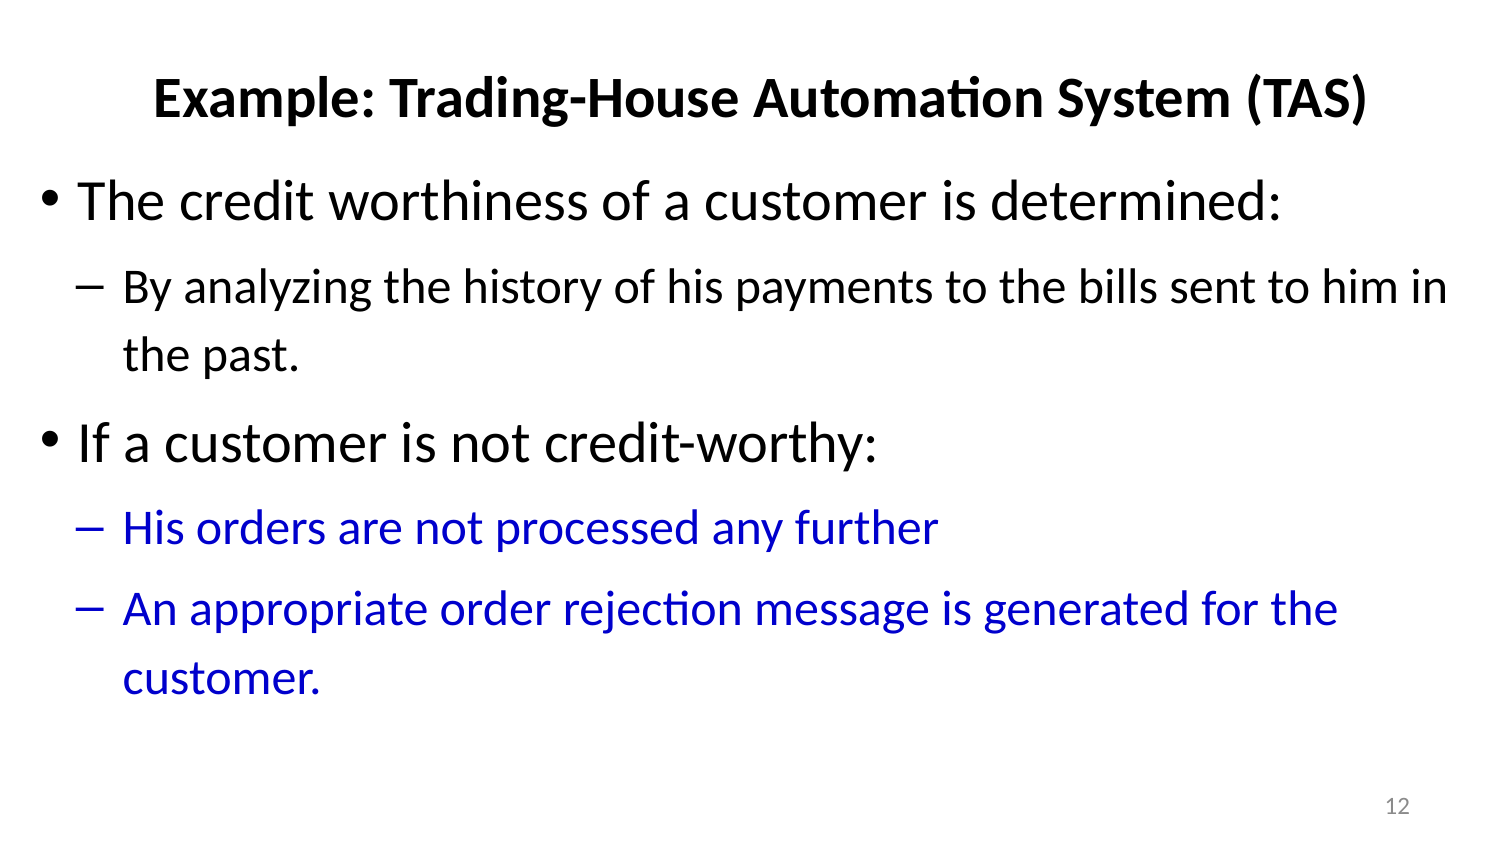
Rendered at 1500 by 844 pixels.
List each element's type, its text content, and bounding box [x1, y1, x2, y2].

title Example: Trading-House Automation System (TAS) [125, 21, 1400, 146]
slide_number 12 [1074, 782, 1425, 827]
list The credit worthiness of a customer is determined: By analyzing the history of his payments to the bills sent to him in the past. If a customer is not credit-worthy: His orders are not processed any further An appropriate order rejection message is generated for the customer. [37, 146, 1488, 696]
